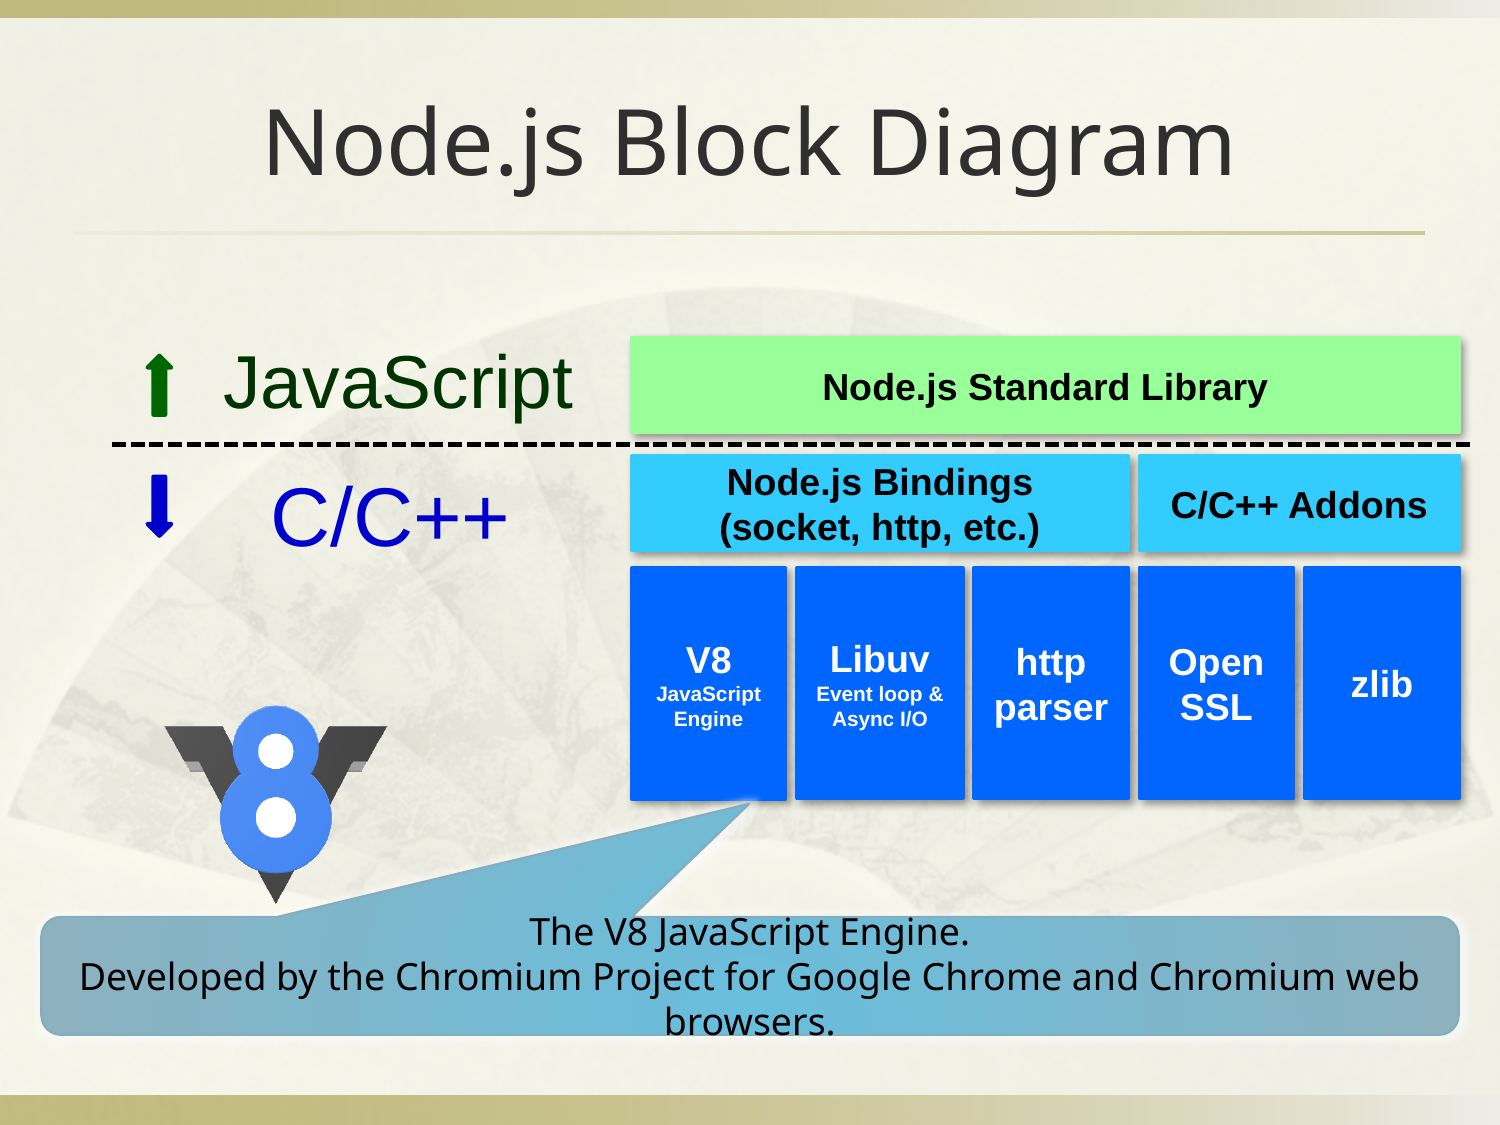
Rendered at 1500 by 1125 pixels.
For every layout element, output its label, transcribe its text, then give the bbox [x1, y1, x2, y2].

text_box JavaScript [208, 326, 589, 431]
picture [157, 685, 395, 923]
text_box http parser [972, 566, 1130, 800]
text_box Open SSL [1138, 566, 1295, 800]
text_box Node.js Standard Library [630, 336, 1461, 434]
text_box C/C++ [255, 456, 526, 571]
title Node.js Block Diagram [75, 45, 1425, 233]
text_box [145, 353, 174, 417]
text_box Node.js Bindings (socket, http, etc.) [630, 454, 1130, 552]
text_box Libuv Event loop & Async I/O [795, 566, 965, 800]
text_box C/C++ Addons [1138, 454, 1461, 552]
text_box V8 JavaScript Engine [630, 566, 787, 801]
text_box [145, 474, 174, 538]
text_box The V8 JavaScript Engine. Developed by the Chromium Project for Google Chrome and Chromium web browsers. [40, 802, 1460, 1036]
text_box zlib [1303, 566, 1461, 800]
